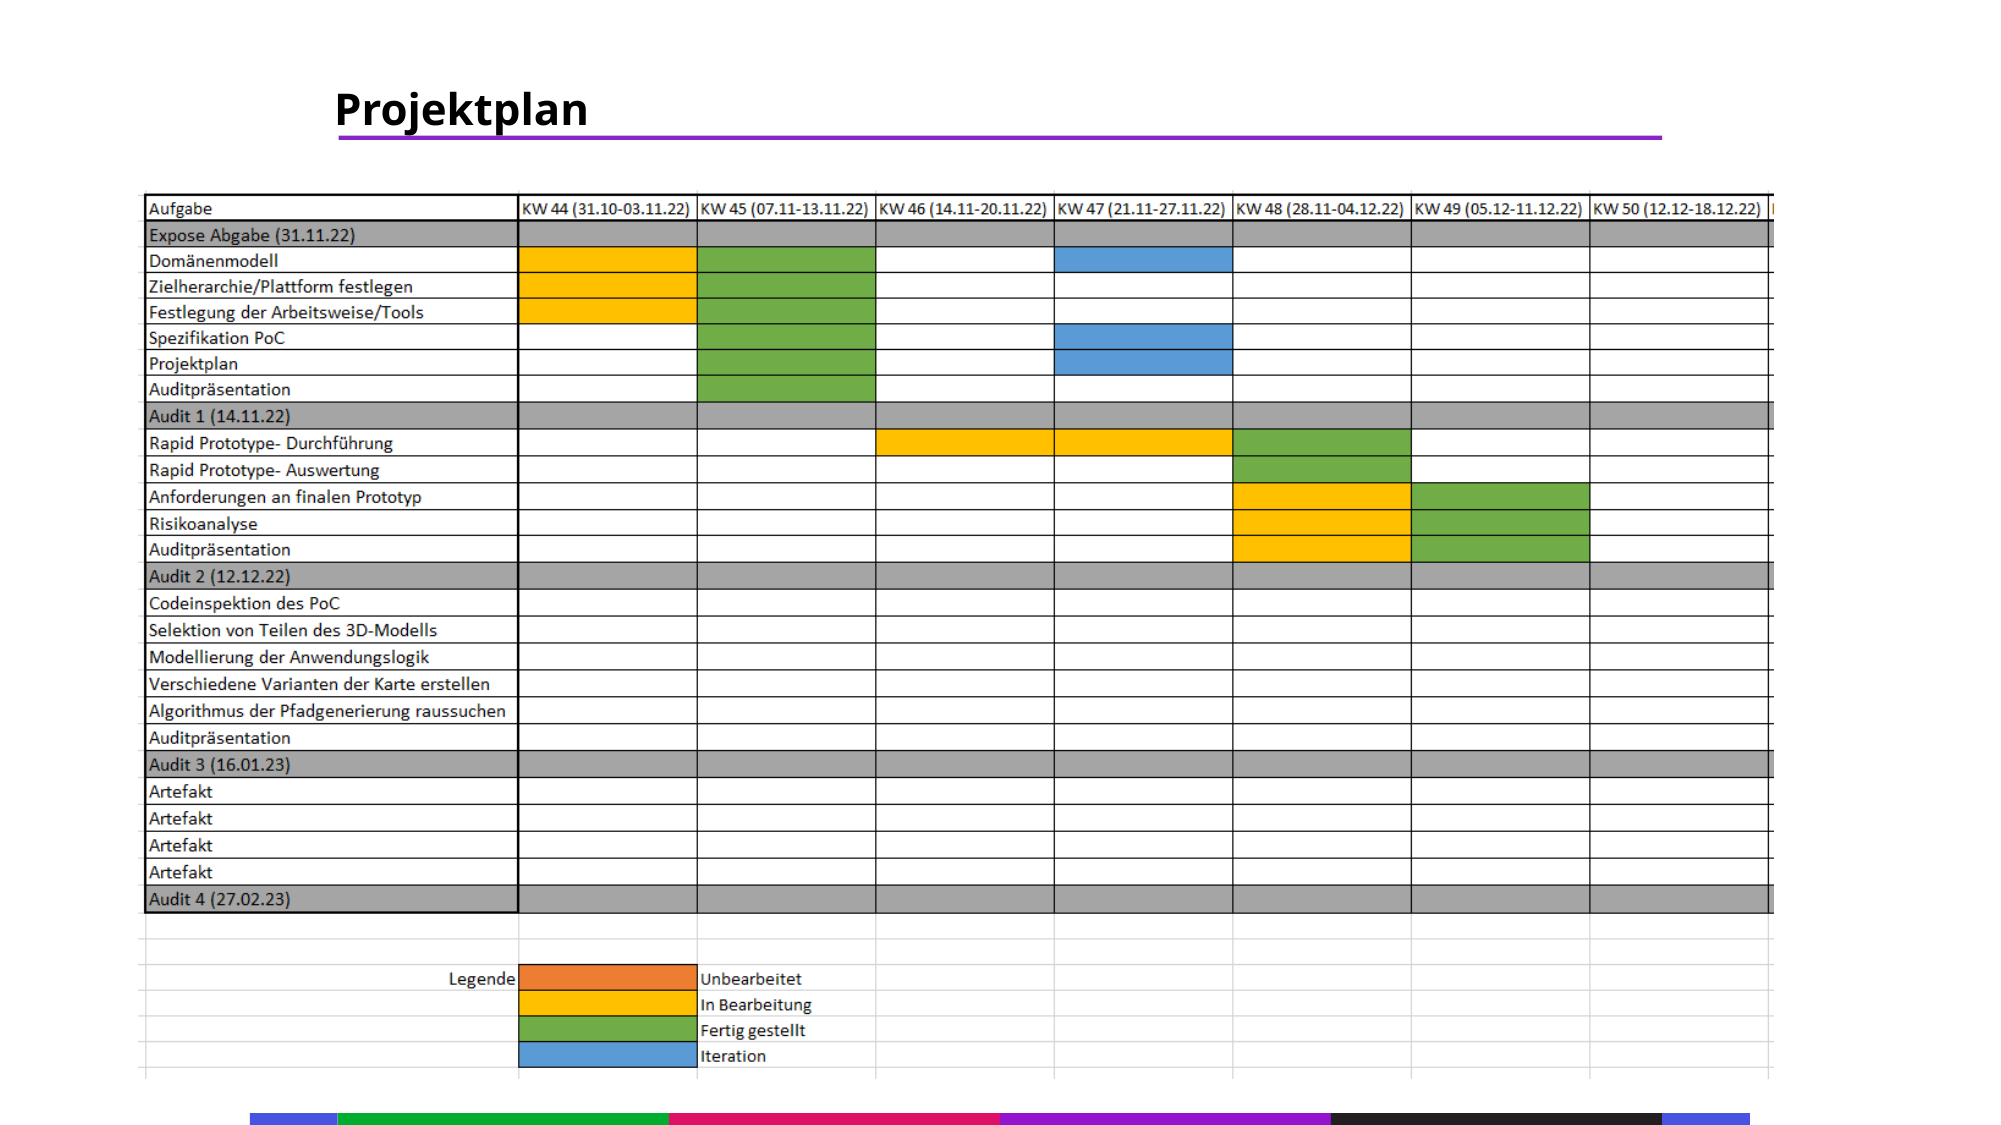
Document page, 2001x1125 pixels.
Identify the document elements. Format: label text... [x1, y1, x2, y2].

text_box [249, 1113, 1750, 1125]
text_box Projektplan [334, 82, 601, 135]
picture [138, 190, 1774, 1079]
